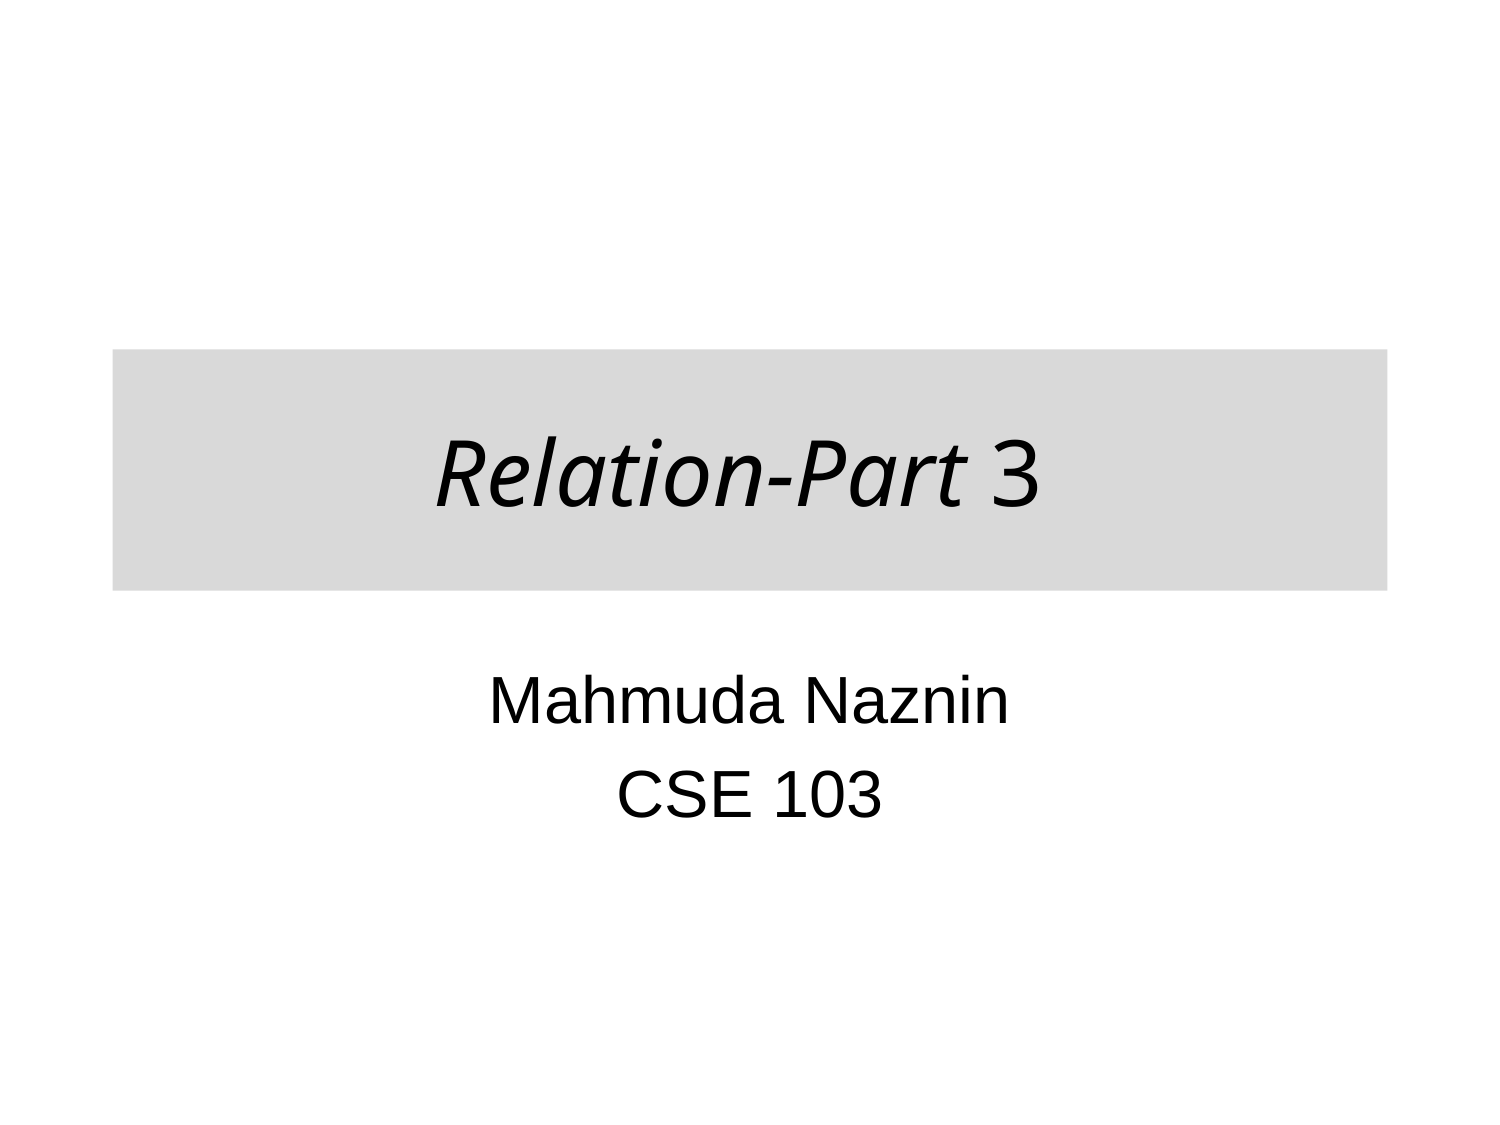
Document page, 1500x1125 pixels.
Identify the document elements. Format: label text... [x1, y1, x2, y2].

subtitle Mahmuda Naznin CSE 103 [224, 649, 1276, 938]
title Relation-Part 3 [111, 348, 1388, 592]
